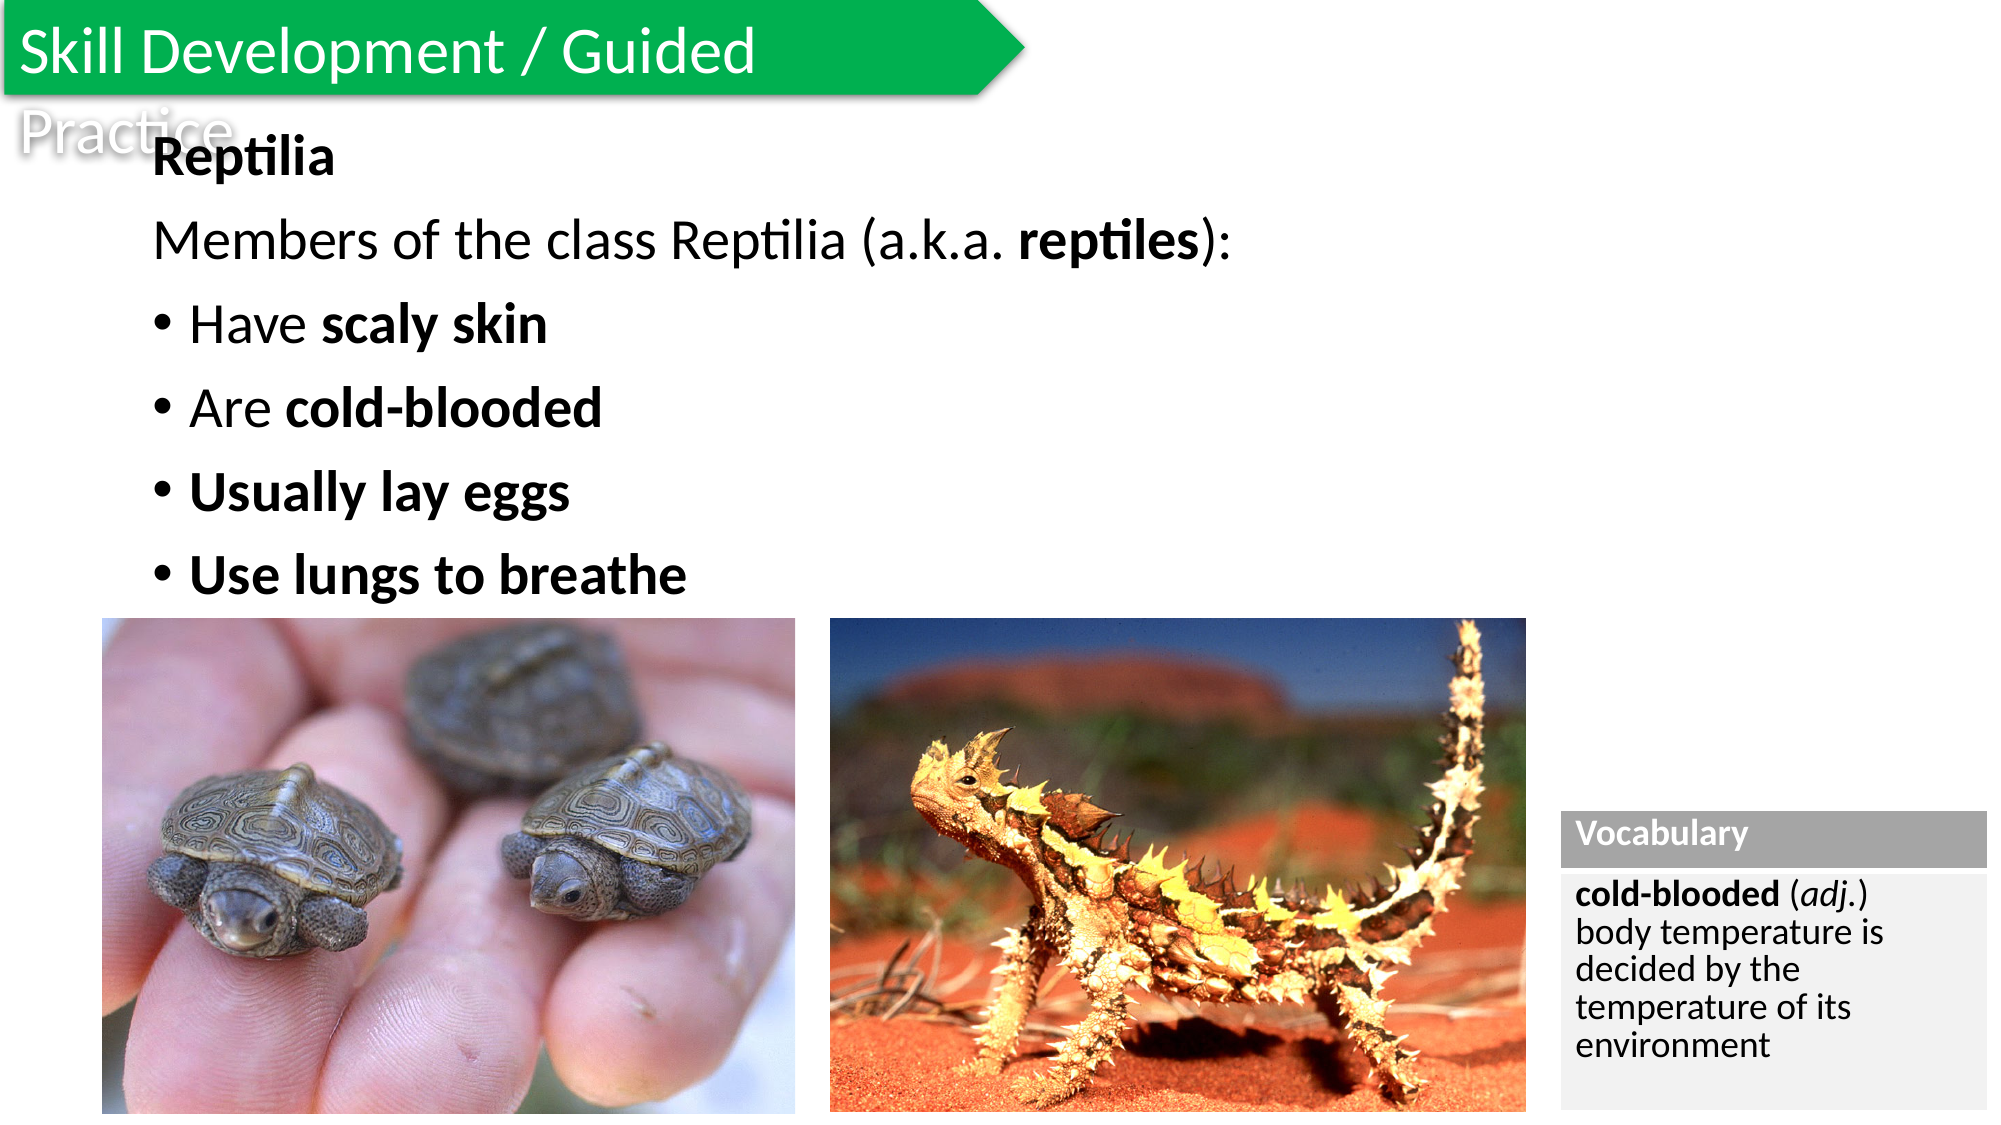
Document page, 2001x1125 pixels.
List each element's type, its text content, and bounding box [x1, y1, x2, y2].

table_header Vocabulary [1561, 811, 1987, 868]
picture [102, 618, 796, 1114]
text_box Skill Development / Guided Practice [4, 0, 1025, 95]
picture [830, 618, 1526, 1112]
table_cell cold-blooded (adj.) body temperature is decided by the temperature of its environment [1561, 874, 1987, 1110]
list Reptilia Members of the class Reptilia (a.k.a. reptiles): Have scaly skin Are cold-blooded Usually lay eggs Use lungs to breathe [137, 118, 1542, 832]
